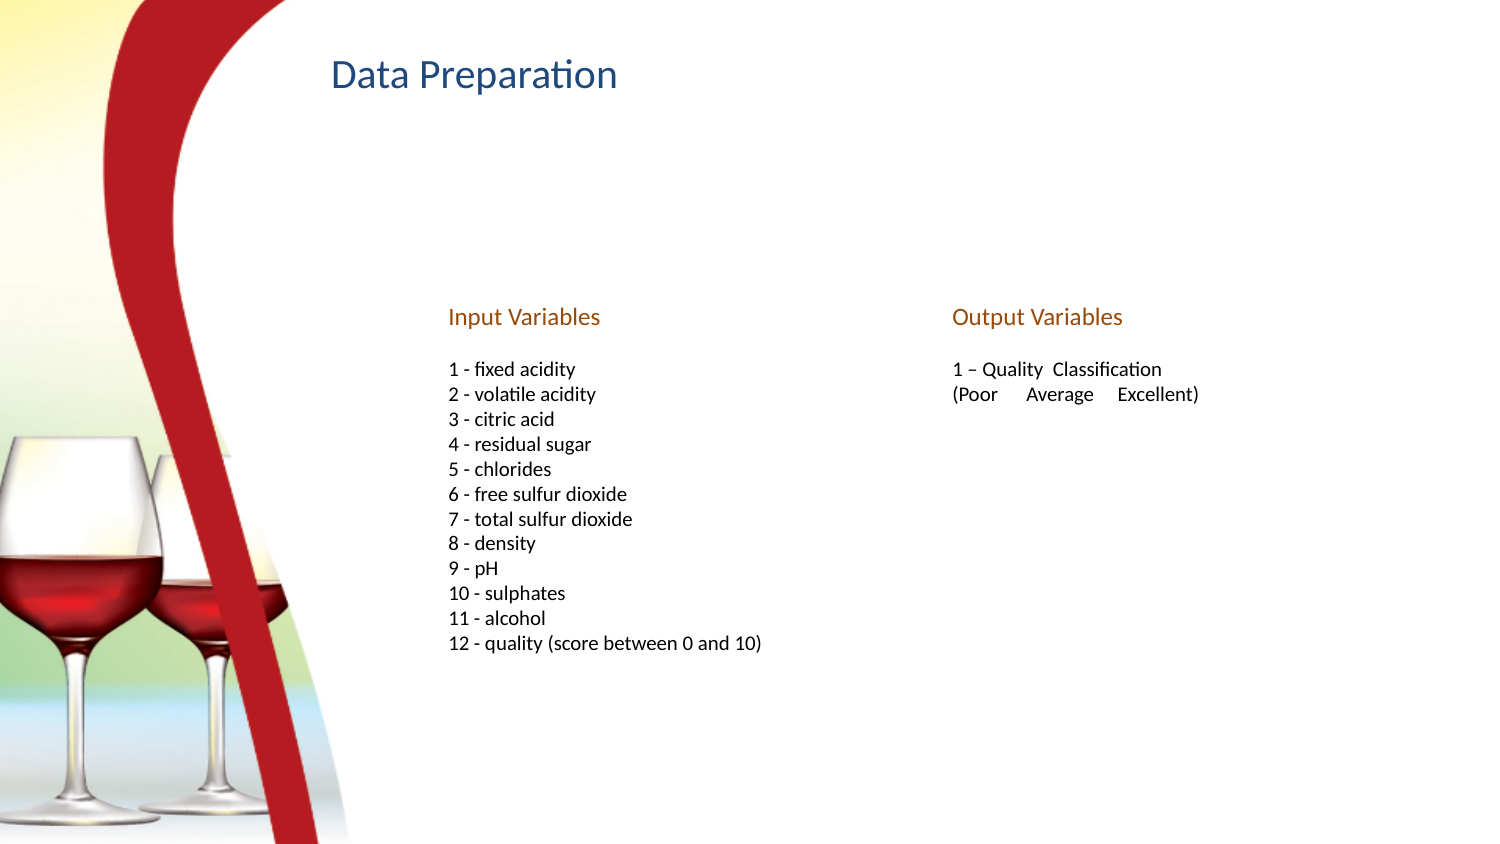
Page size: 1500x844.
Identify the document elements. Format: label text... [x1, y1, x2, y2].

text_box Input Variables 1 - fixed acidity 2 - volatile acidity 3 - citric acid 4 - residual sugar 5 - chlorides 6 - free sulfur dioxide 7 - total sulfur dioxide 8 - density 9 - pH 10 - sulphates 11 - alcohol 12 - quality (score between 0 and 10) [433, 292, 797, 663]
picture [0, 0, 357, 844]
text_box Data Preparation [360, 39, 1114, 105]
text_box Output Variables 1 – Quality Classification (Poor Average Excellent) [937, 292, 1301, 463]
